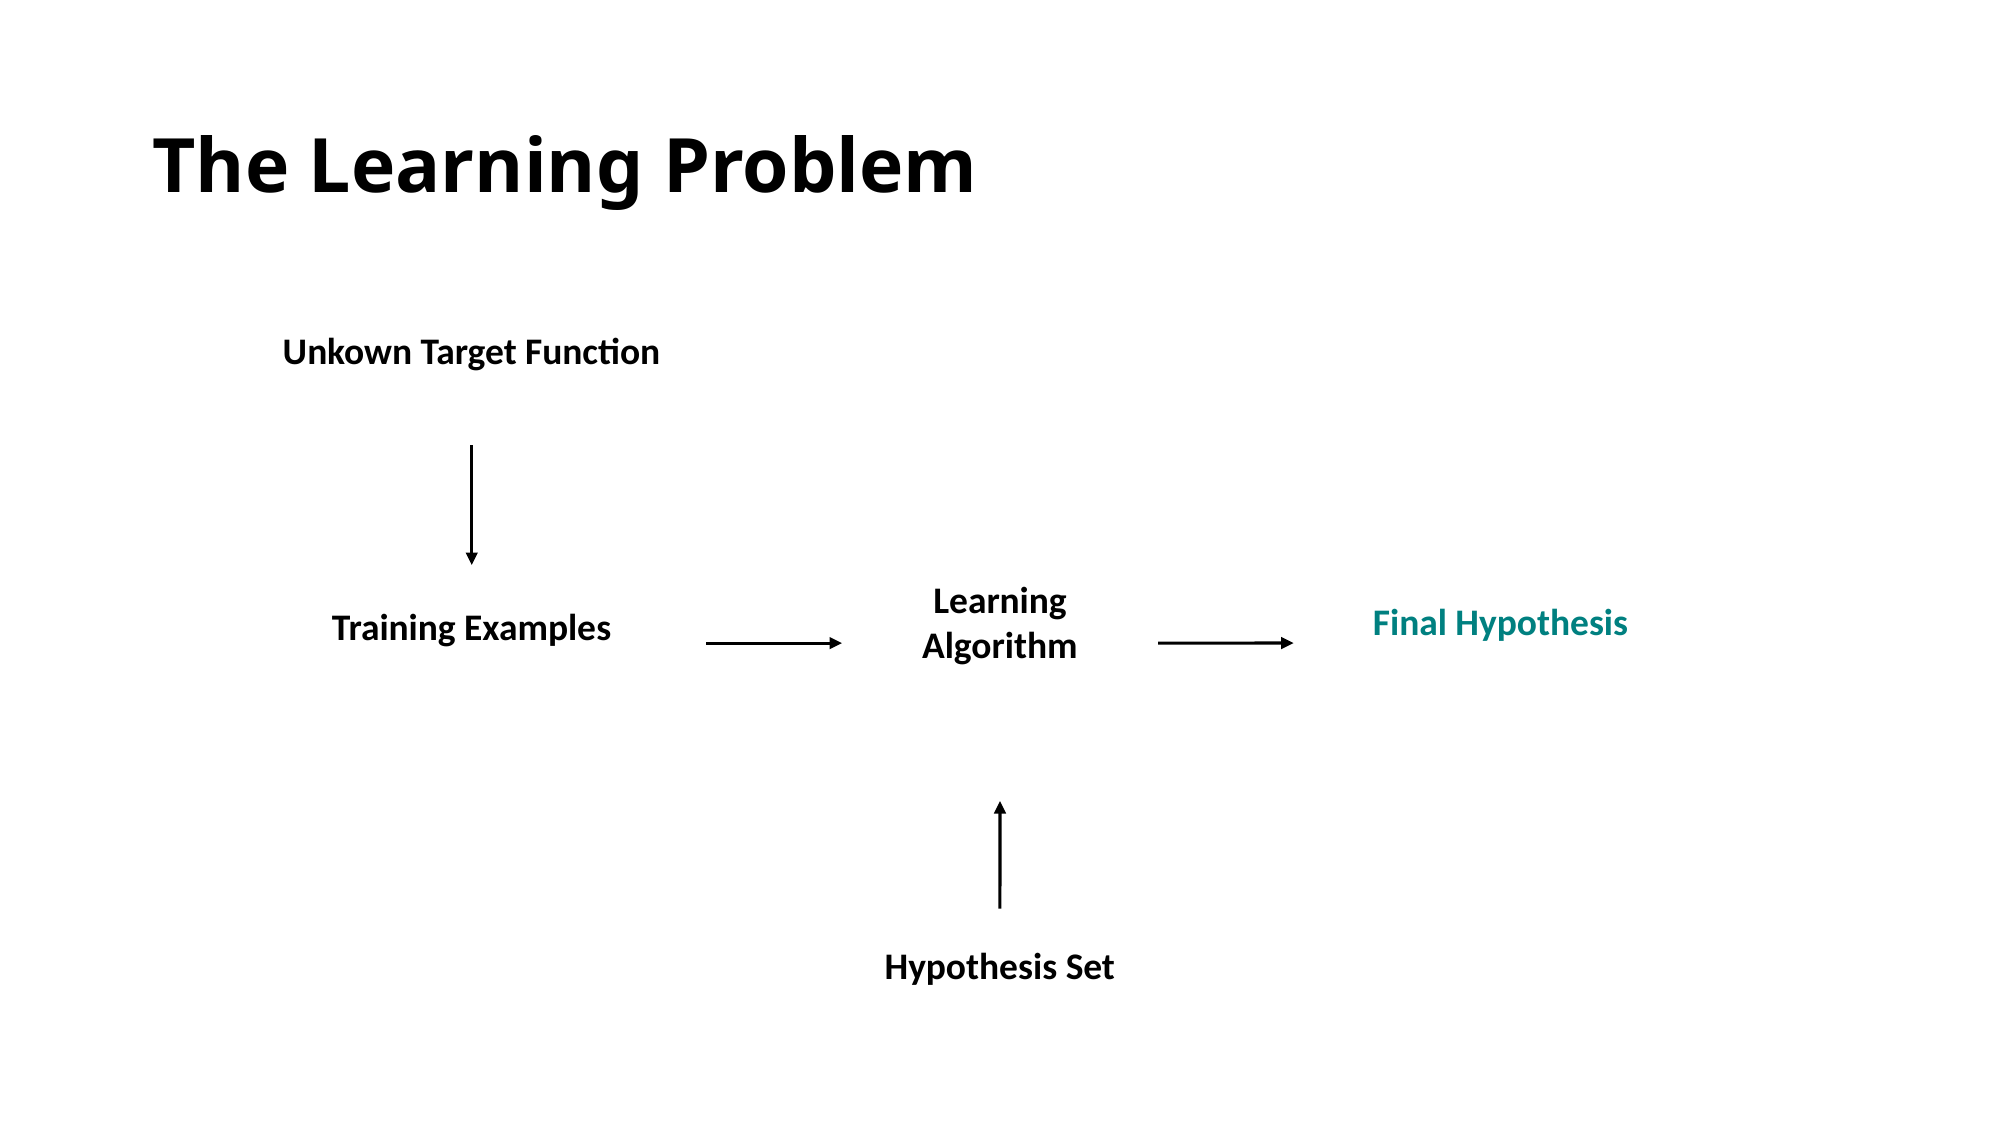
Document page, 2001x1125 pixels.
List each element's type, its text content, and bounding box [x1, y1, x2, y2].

title The Learning Problem [137, 59, 1863, 278]
